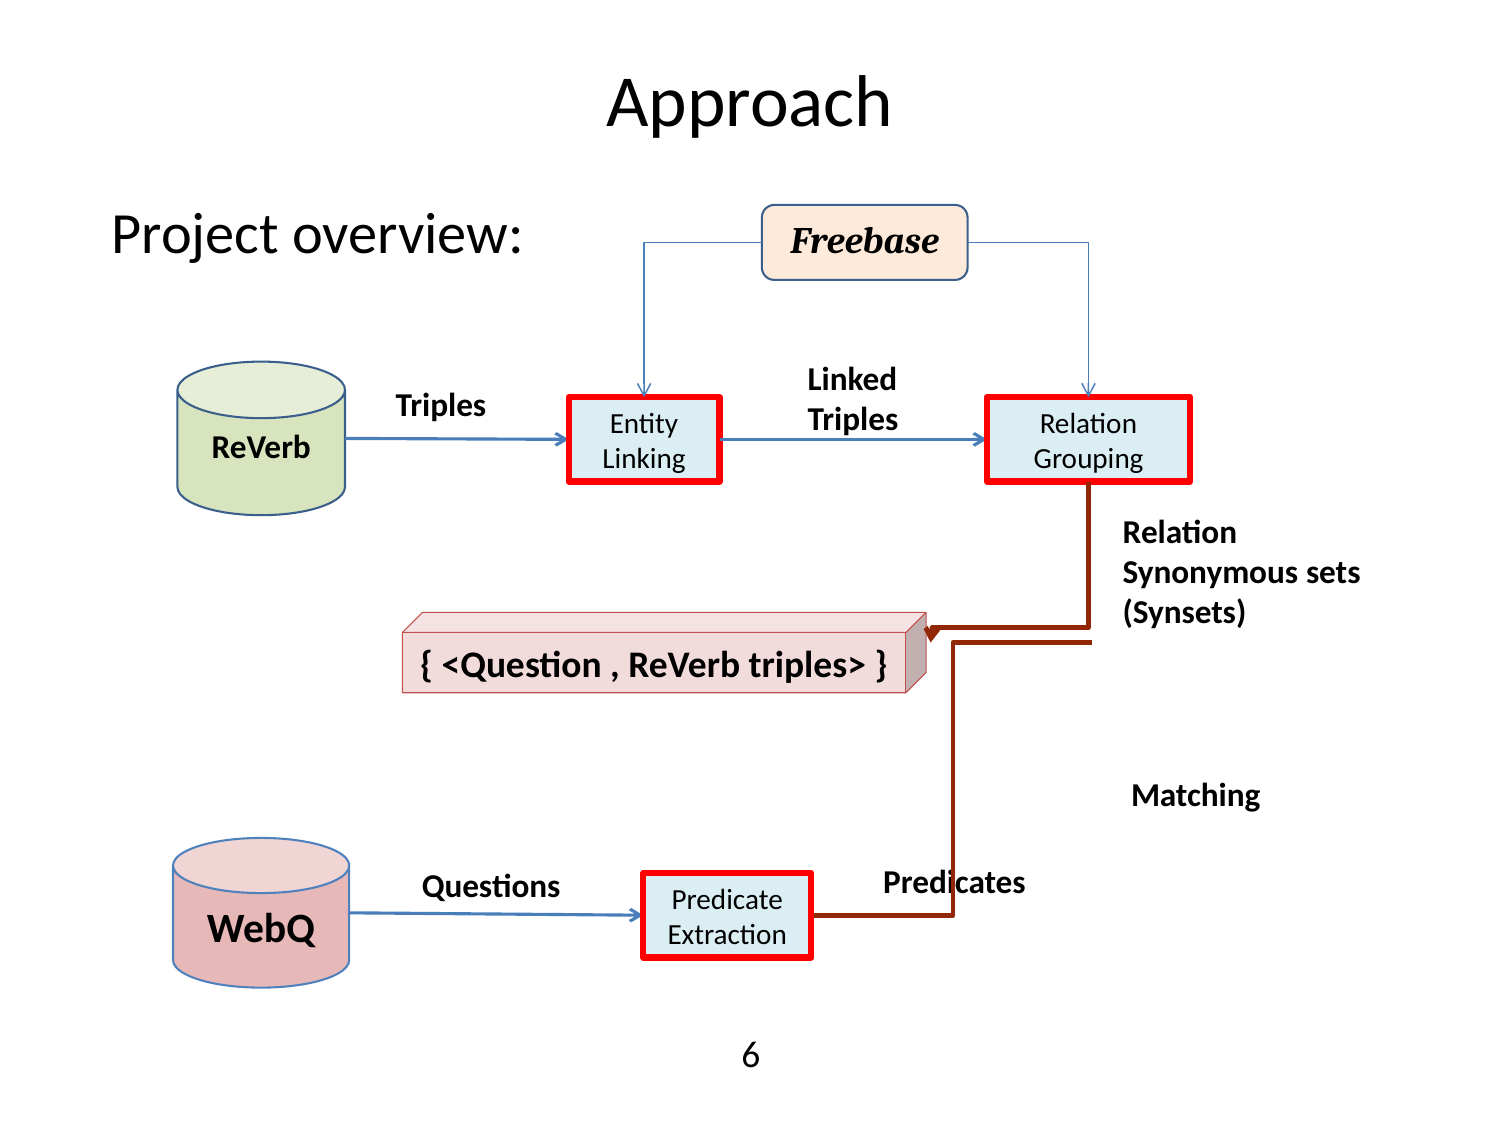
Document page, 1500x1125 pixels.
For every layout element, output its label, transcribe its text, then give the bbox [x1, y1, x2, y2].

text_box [928, 482, 1091, 640]
text_box Entity Linking [568, 397, 720, 482]
list Project overview: [96, 187, 1447, 1019]
text_box Relation Grouping [986, 397, 1190, 482]
text_box Freebase [761, 204, 968, 280]
text_box ReVerb [177, 361, 346, 516]
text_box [814, 642, 1092, 916]
text_box 6 [726, 1023, 776, 1083]
text_box Linked Triples [792, 350, 914, 438]
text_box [348, 912, 644, 916]
title Approach [75, 45, 1425, 149]
text_box Predicate Extraction [643, 873, 812, 958]
text_box { <Question , ReVerb triples> } [402, 612, 923, 693]
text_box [643, 242, 763, 398]
text_box Questions [407, 856, 576, 911]
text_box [967, 242, 1089, 398]
text_box Triples [380, 375, 502, 431]
text_box Relation Synonymous sets (Synsets) [1107, 502, 1376, 638]
text_box WebQ [173, 837, 350, 988]
text_box Matching [1116, 766, 1276, 821]
